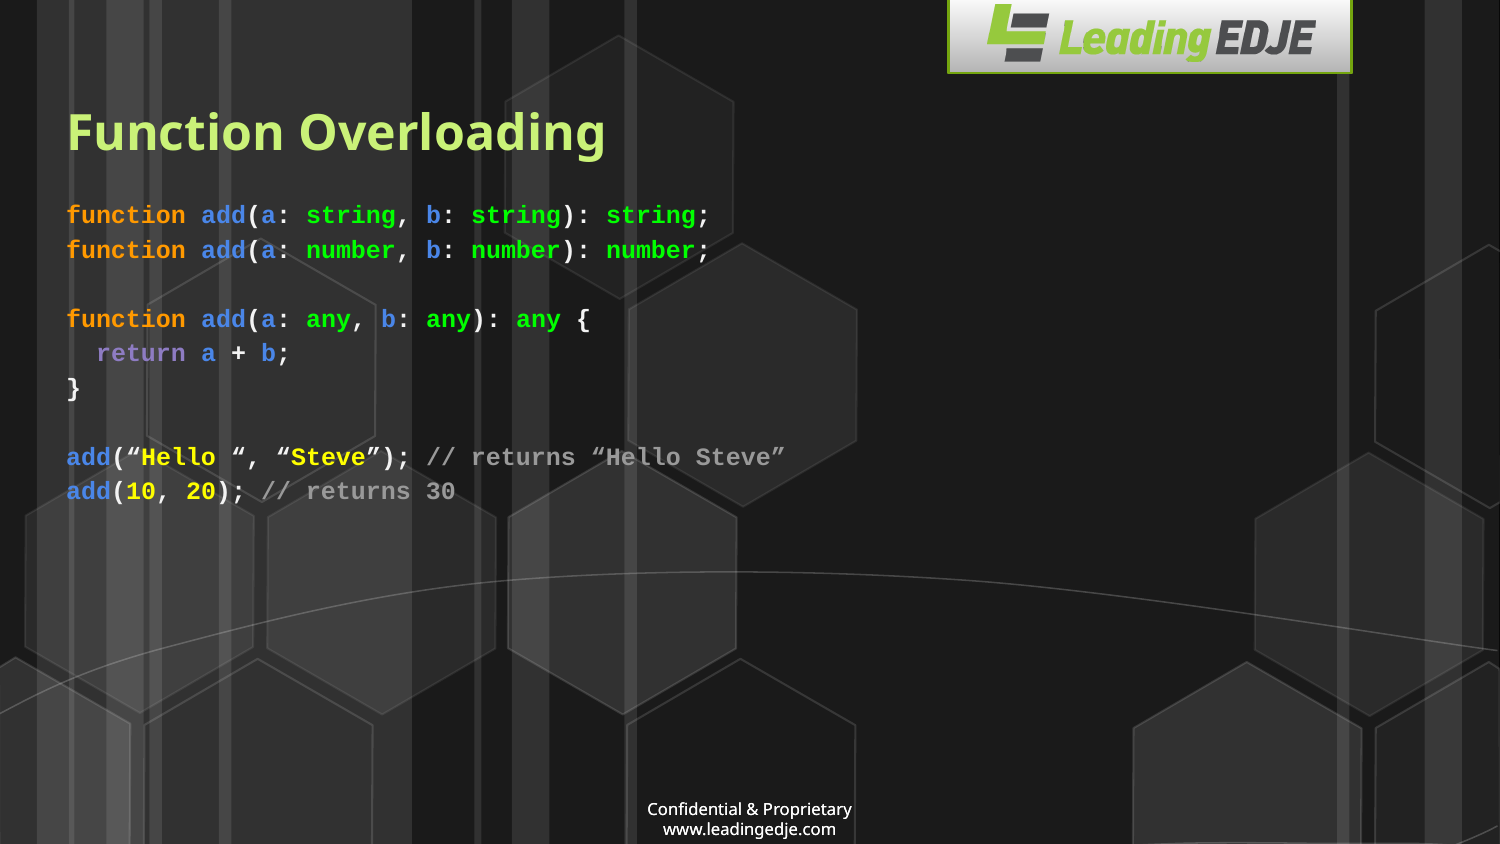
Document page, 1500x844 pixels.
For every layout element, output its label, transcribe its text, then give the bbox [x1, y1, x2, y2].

picture [987, 4, 1316, 62]
list function add(a: string, b: string): string; function add(a: number, b: number): number; function add(a: any, b: any): any { return a + b; } add(“Hello “, “Steve”); // returns “Hello Steve” add(10, 20); // returns 30 [51, 179, 1449, 777]
title Function Overloading [51, 85, 1449, 179]
